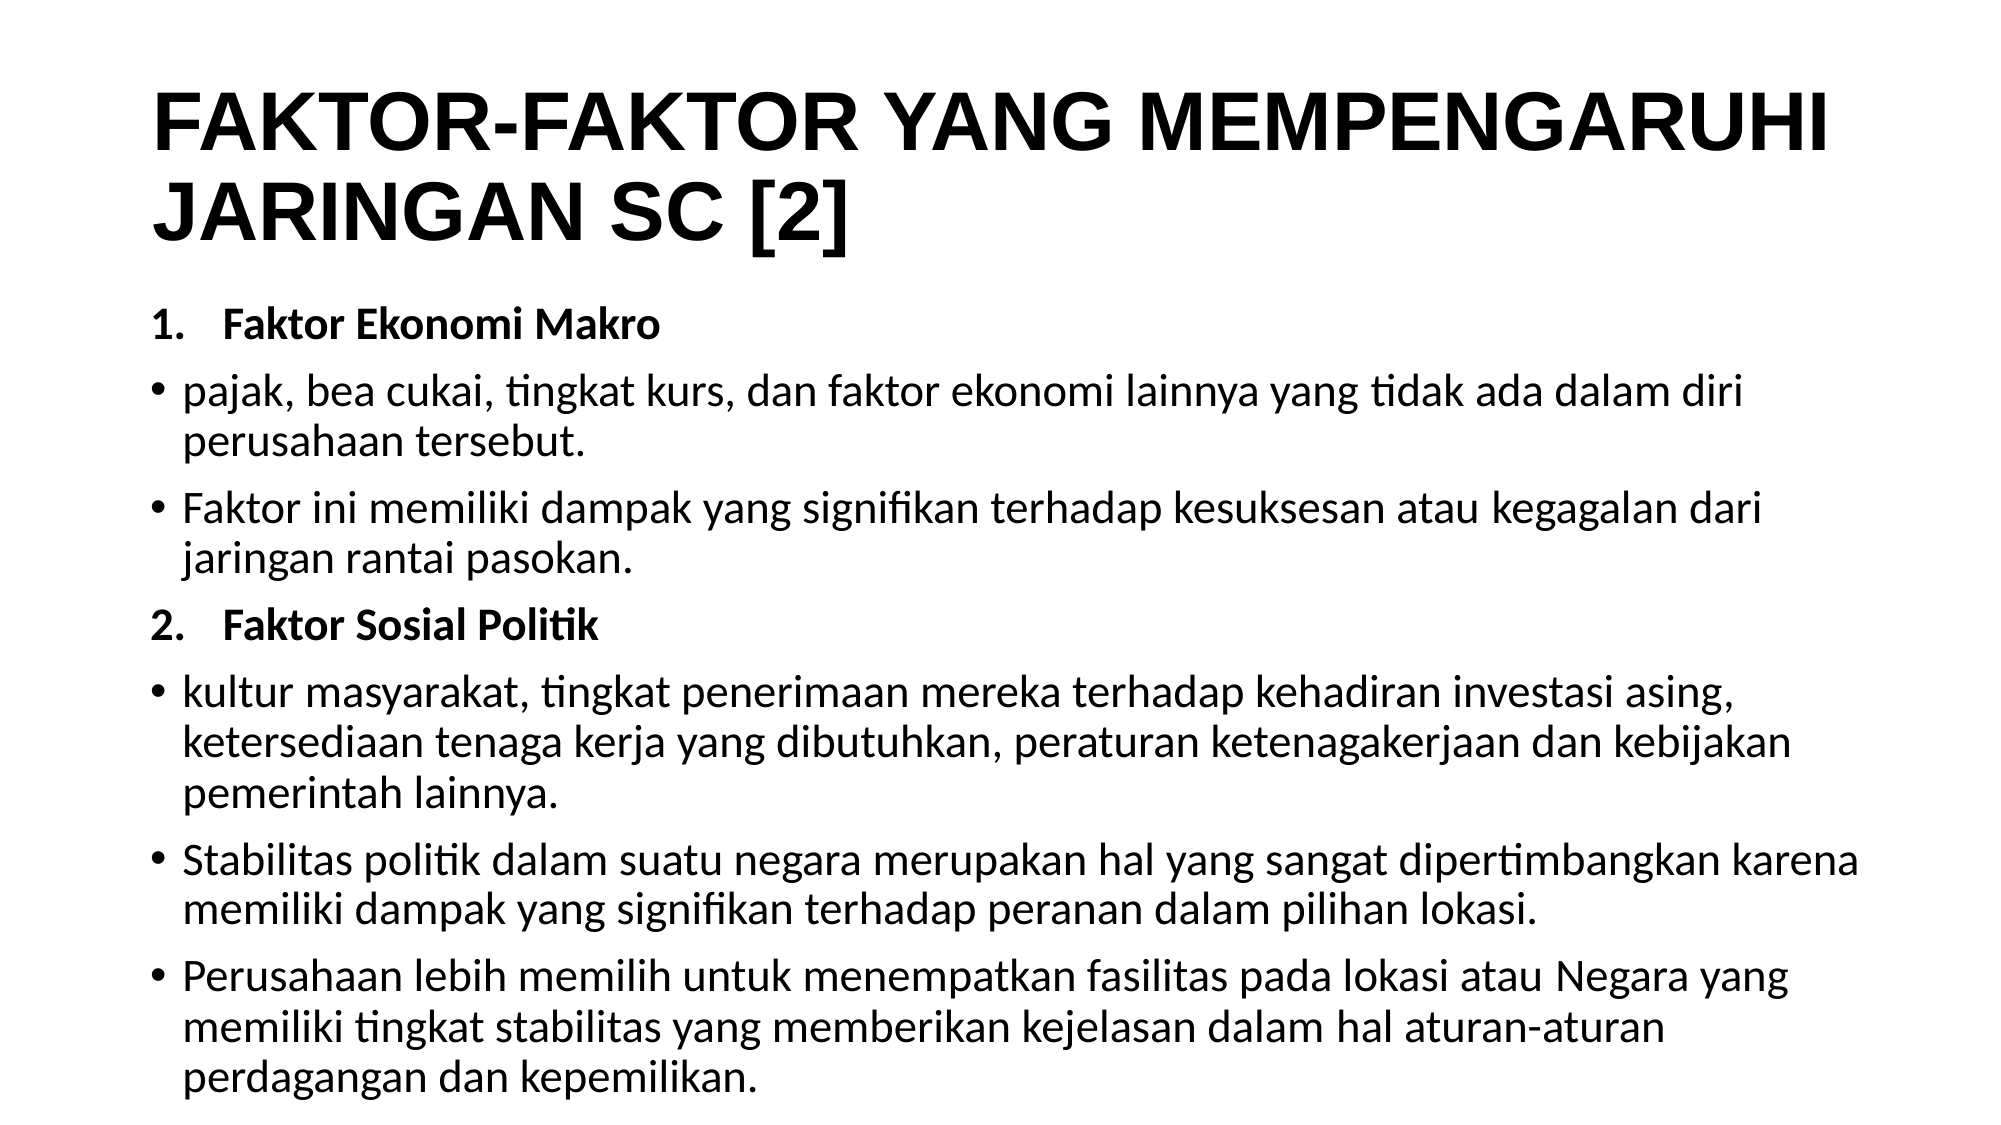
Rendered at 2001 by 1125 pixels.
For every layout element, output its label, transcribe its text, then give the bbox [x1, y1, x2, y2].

title FAKTOR-FAKTOR YANG MEMPENGARUHI JARINGAN SC [2] [137, 59, 1863, 278]
list Faktor Ekonomi Makro pajak, bea cukai, tingkat kurs, dan faktor ekonomi lainnya yang tidak ada dalam diri perusahaan tersebut. Faktor ini memiliki dampak yang signifikan terhadap kesuksesan atau kegagalan dari jaringan rantai pasokan. Faktor Sosial Politik kultur masyarakat, tingkat penerimaan mereka terhadap kehadiran investasi asing, ketersediaan tenaga kerja yang dibutuhkan, peraturan ketenagakerjaan dan kebijakan pemerintah lainnya. Stabilitas politik dalam suatu negara merupakan hal yang sangat dipertimbangkan karena memiliki dampak yang signifikan terhadap peranan dalam pilihan lokasi. Perusahaan lebih memilih untuk menempatkan fasilitas pada lokasi atau Negara yang memiliki tingkat stabilitas yang memberikan kejelasan dalam hal aturan-aturan perdagangan dan kepemilikan. [135, 292, 1907, 1118]
